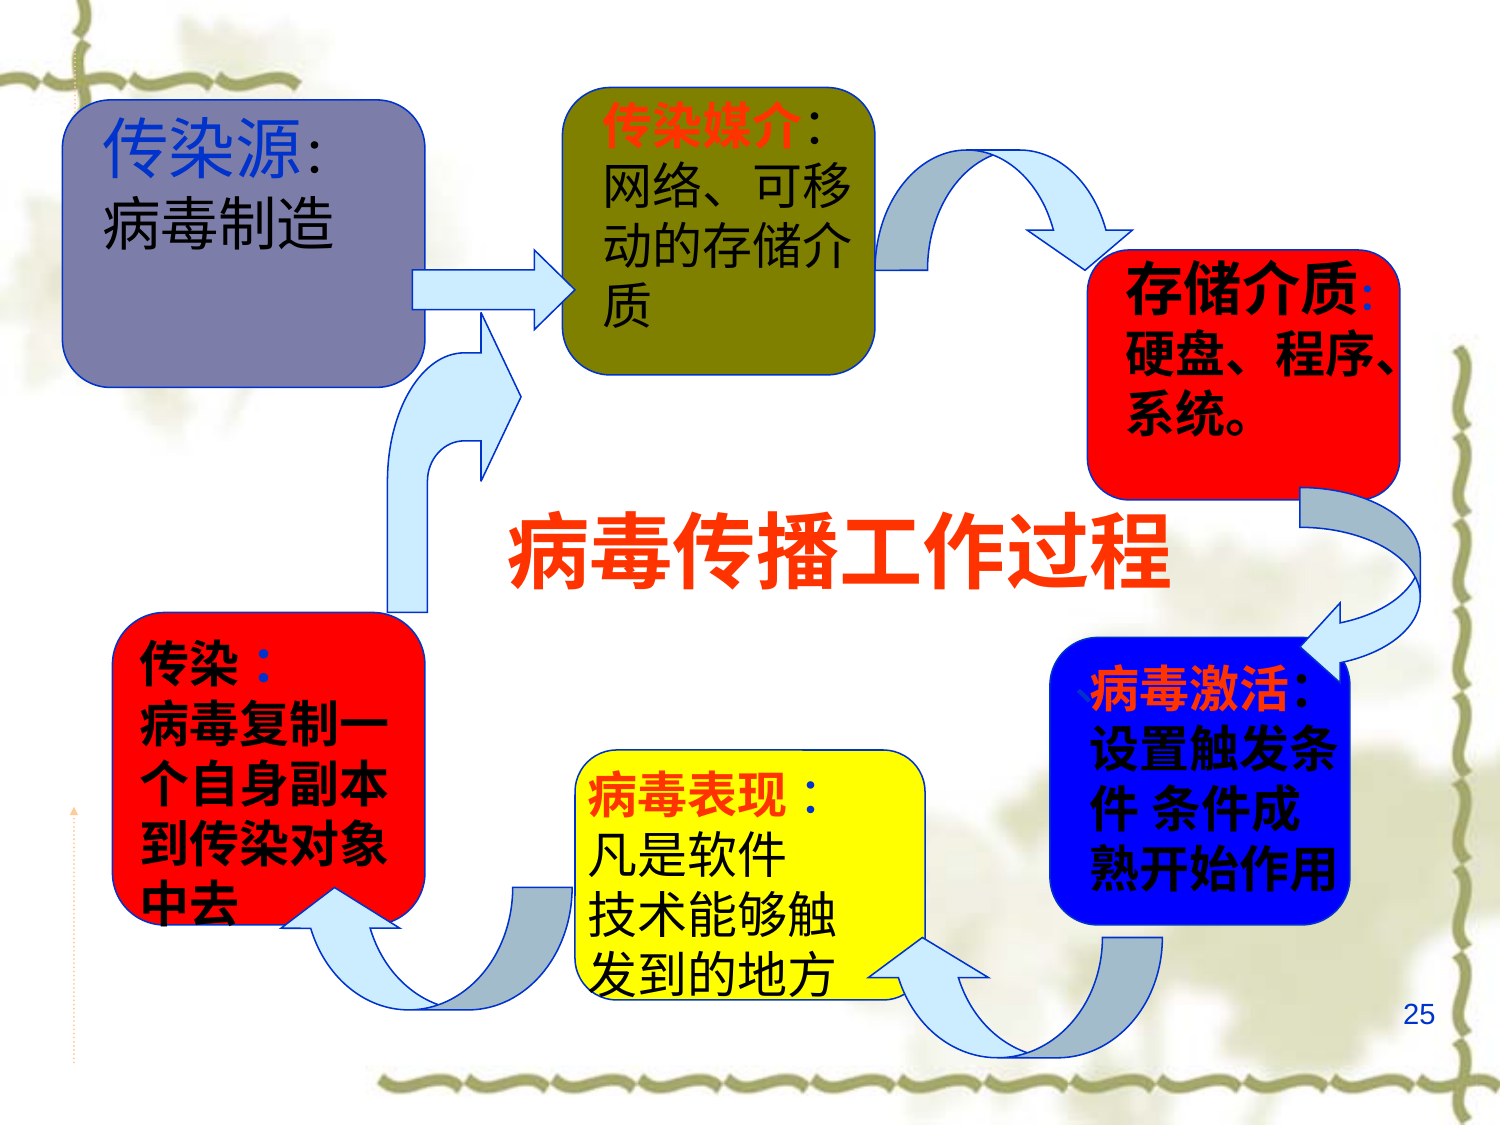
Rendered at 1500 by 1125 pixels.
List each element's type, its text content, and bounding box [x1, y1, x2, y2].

text_box 传染源：病毒制造 [87, 99, 413, 265]
text_box [900, 986, 904, 997]
text_box [596, 749, 926, 953]
text_box 存储介质： 硬盘、程序、 系统。 [1110, 244, 1441, 450]
text_box [1299, 487, 1421, 656]
text_box [412, 249, 575, 330]
text_box [1087, 254, 1400, 500]
text_box [900, 937, 1163, 1058]
picture [0, 0, 1500, 1125]
text_box [387, 312, 522, 613]
text_box [1075, 637, 1308, 643]
text_box 病毒表现 ： 凡是软件 技术能够触发到的地方 [572, 755, 900, 1011]
slide_number 25 [1074, 987, 1451, 1066]
text_box 、 [1059, 643, 1313, 719]
text_box [112, 631, 124, 906]
text_box [1049, 657, 1341, 925]
text_box 传染媒介： 网络、可移动的存储介质 [587, 87, 878, 343]
text_box [878, 149, 1133, 271]
text_box [562, 93, 873, 375]
text_box [131, 612, 406, 624]
text_box 病毒传播工作过程 [491, 491, 1188, 607]
text_box 病毒激活： 设置触发条件 条件成熟开始作用 [1074, 649, 1365, 905]
text_box 传染 ： 病毒复制一个自身副本到传染对象中去 [124, 624, 425, 940]
text_box [62, 105, 425, 388]
text_box [314, 887, 572, 1010]
